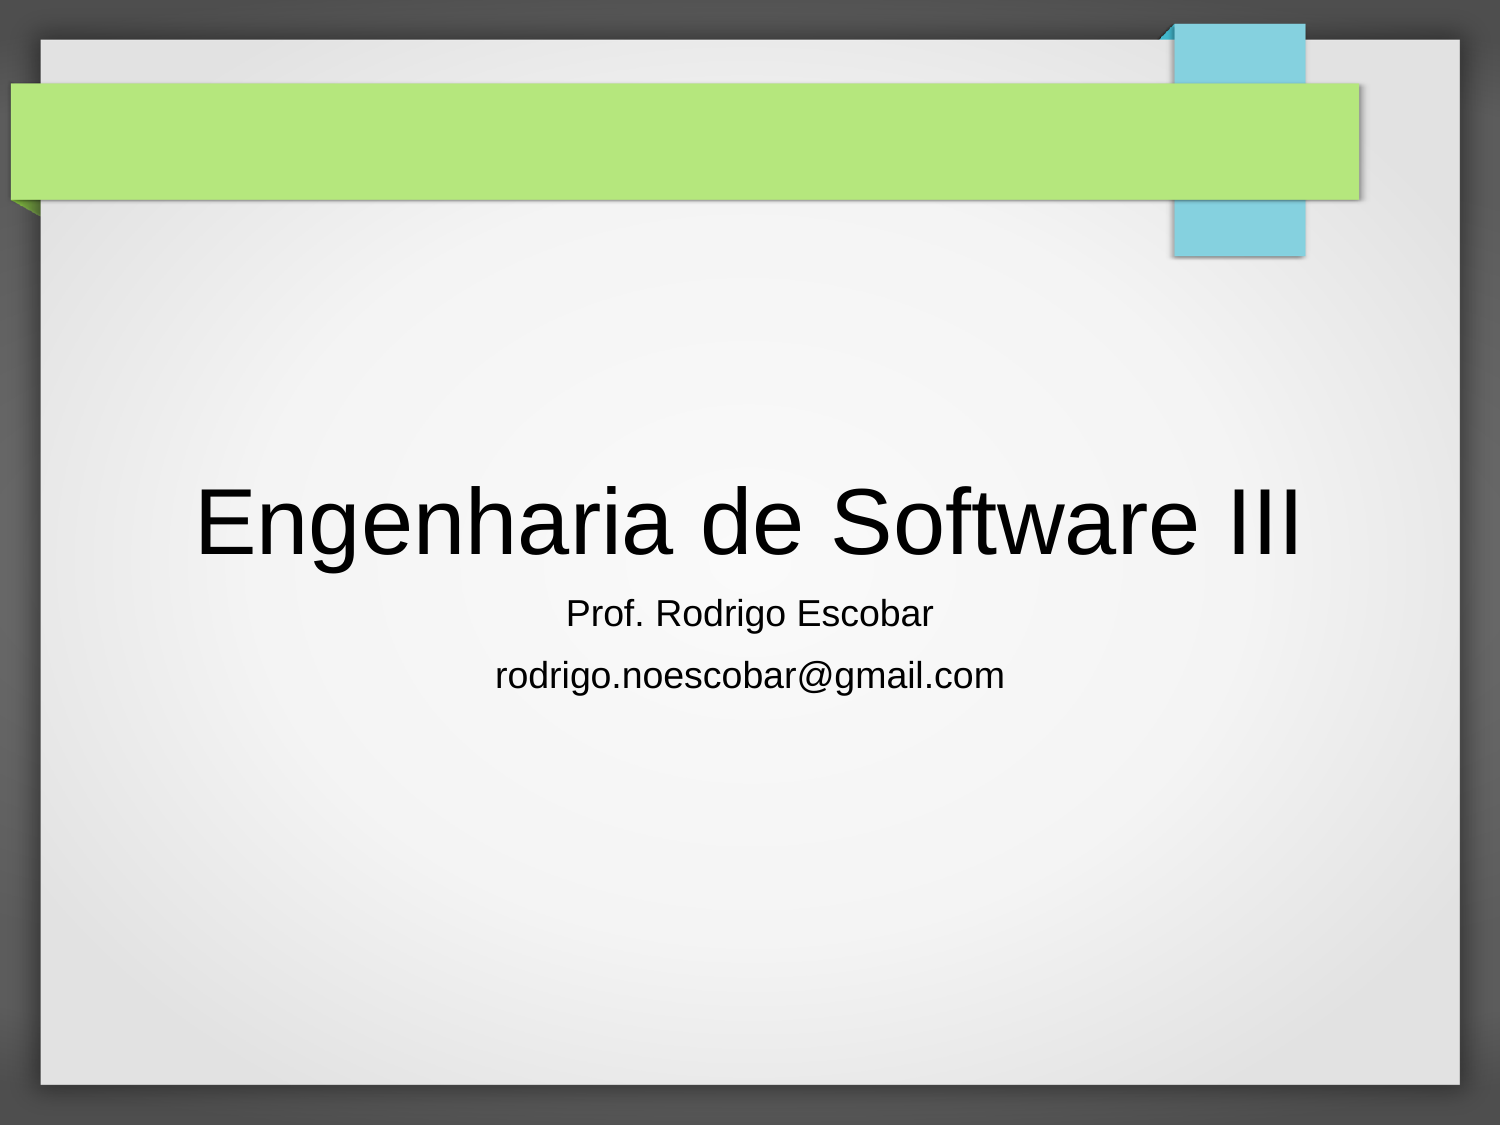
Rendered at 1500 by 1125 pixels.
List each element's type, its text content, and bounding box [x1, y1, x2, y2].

subtitle Prof. Rodrigo Escobar rodrigo.noescobar@gmail.com [187, 590, 1313, 863]
title Engenharia de Software III [187, 184, 1313, 576]
picture [0, 0, 1500, 1125]
